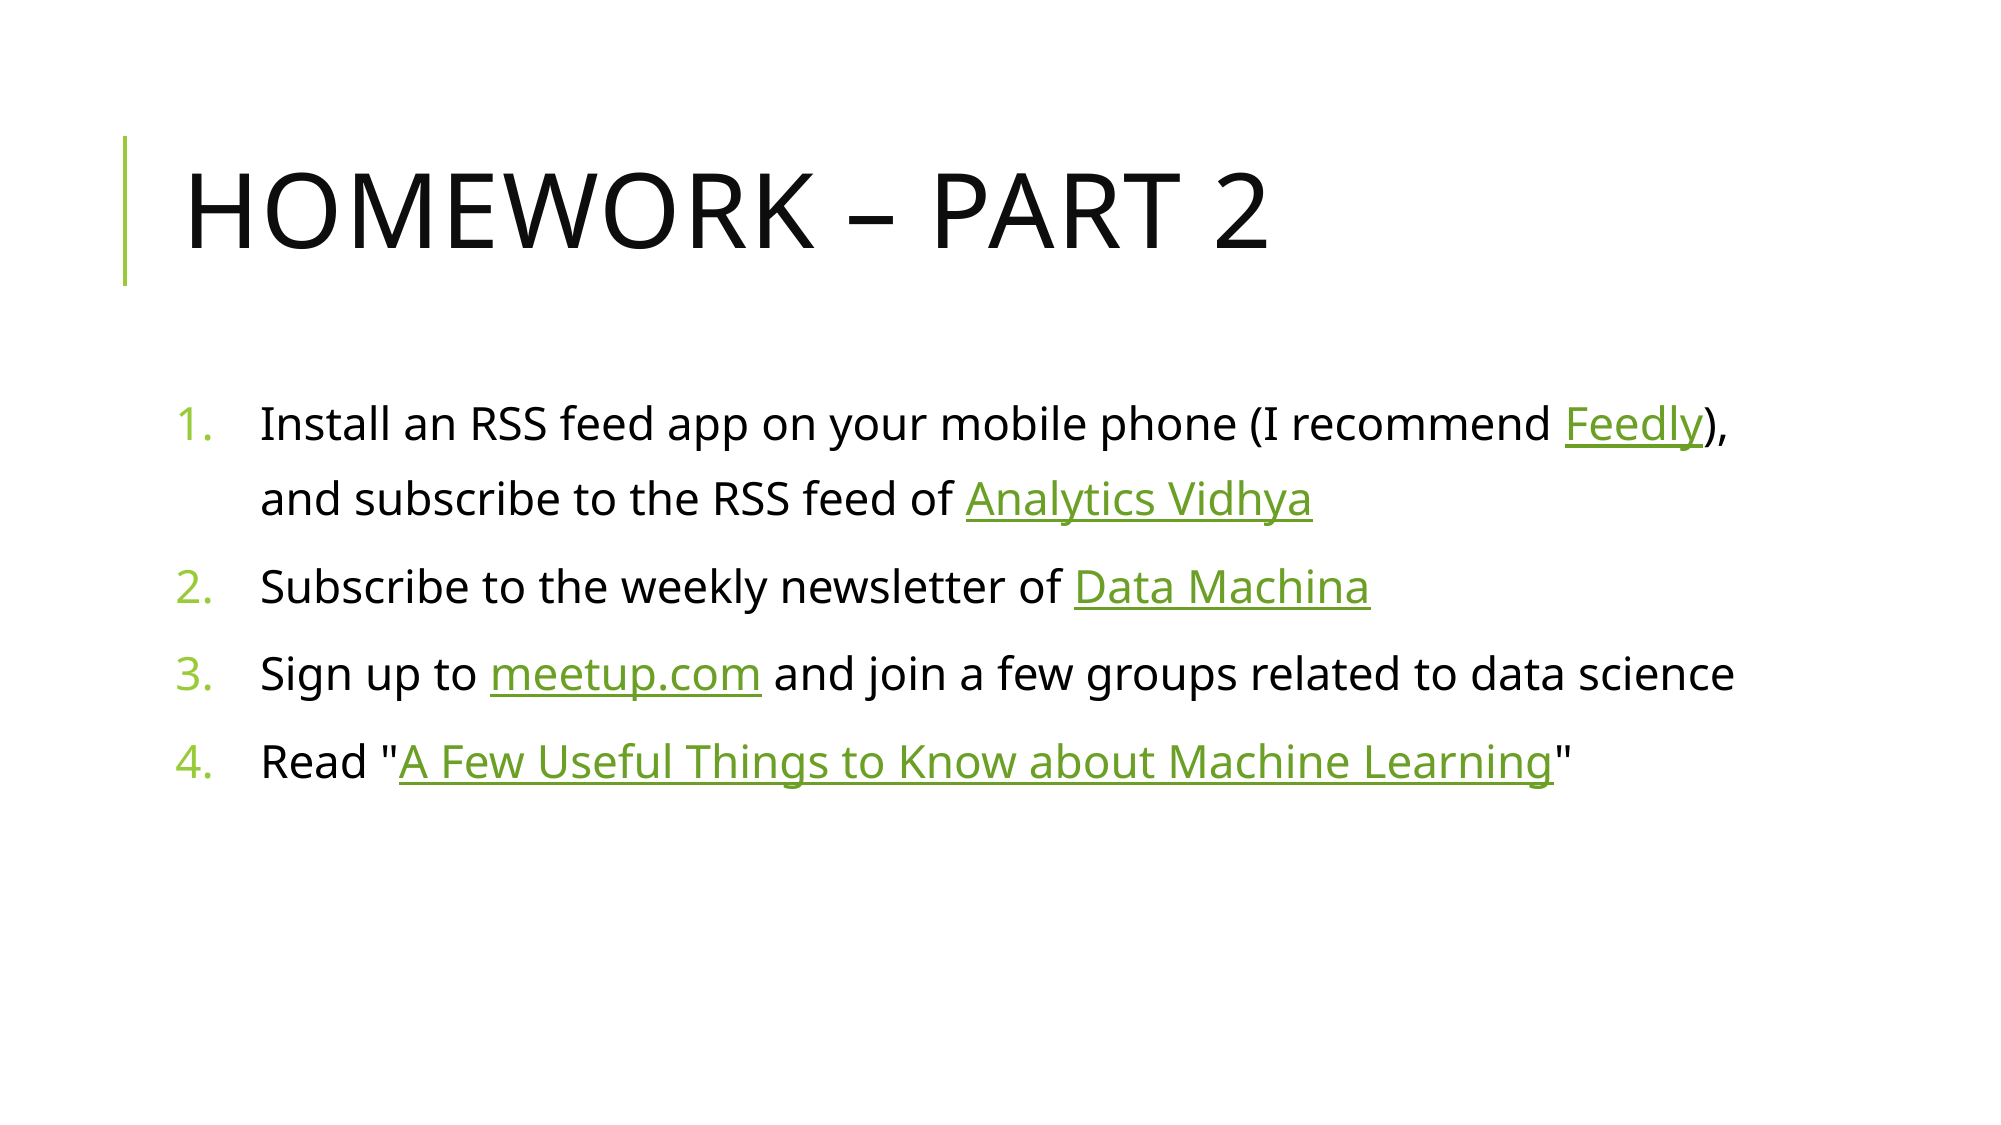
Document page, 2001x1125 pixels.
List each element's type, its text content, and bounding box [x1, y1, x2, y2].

title Homework – part 2 [168, 96, 1763, 342]
list Install an RSS feed app on your mobile phone (I recommend Feedly), and subscribe to the RSS feed of Analytics Vidhya Subscribe to the weekly newsletter of Data Machina Sign up to meetup.com and join a few groups related to data science Read "A Few Useful Things to Know about Machine Learning" [168, 375, 1763, 1035]
